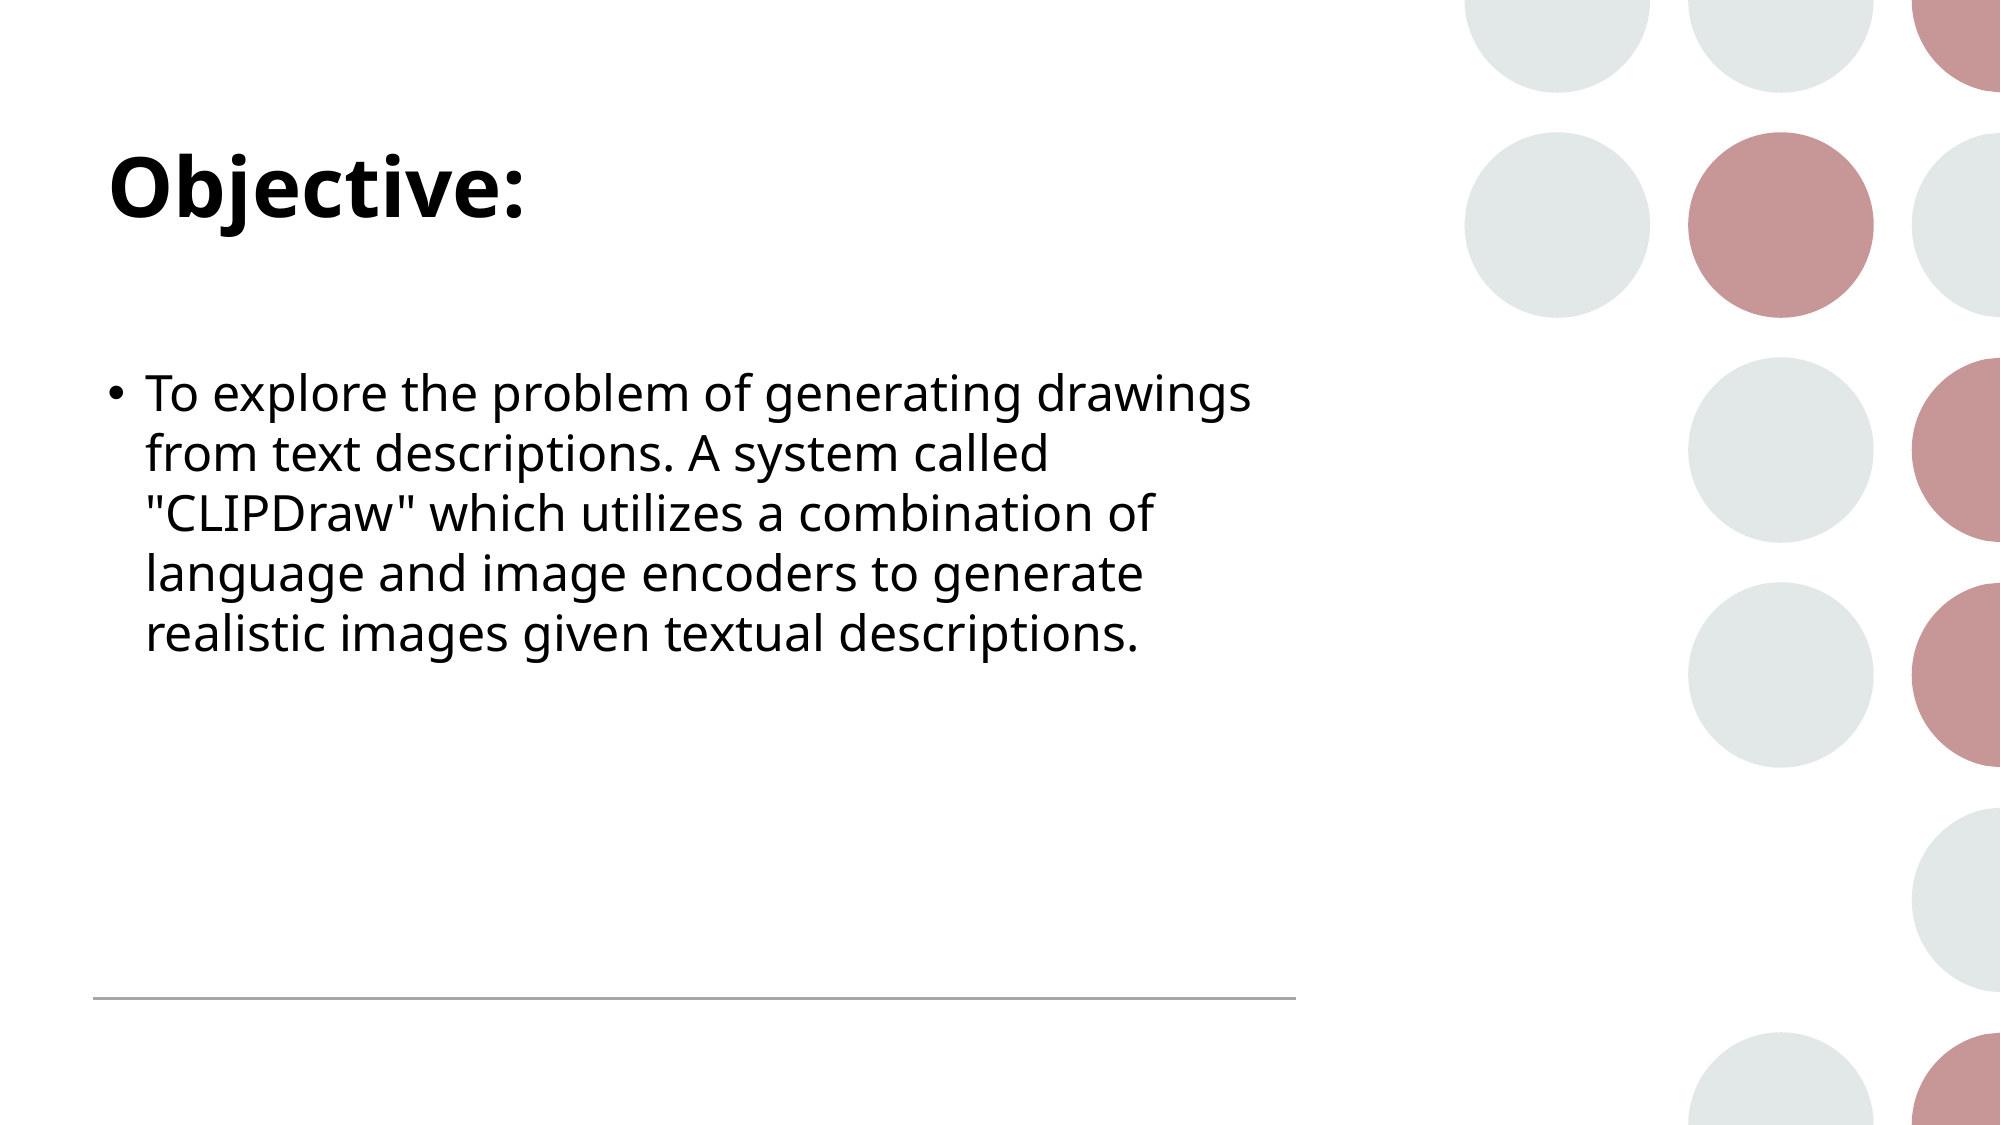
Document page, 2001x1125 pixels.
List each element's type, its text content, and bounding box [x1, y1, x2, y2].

title Objective: [92, 126, 1297, 335]
list To explore the problem of generating drawings from text descriptions. A system called "CLIPDraw" which utilizes a combination of language and image encoders to generate realistic images given textual descriptions. [92, 354, 1297, 946]
